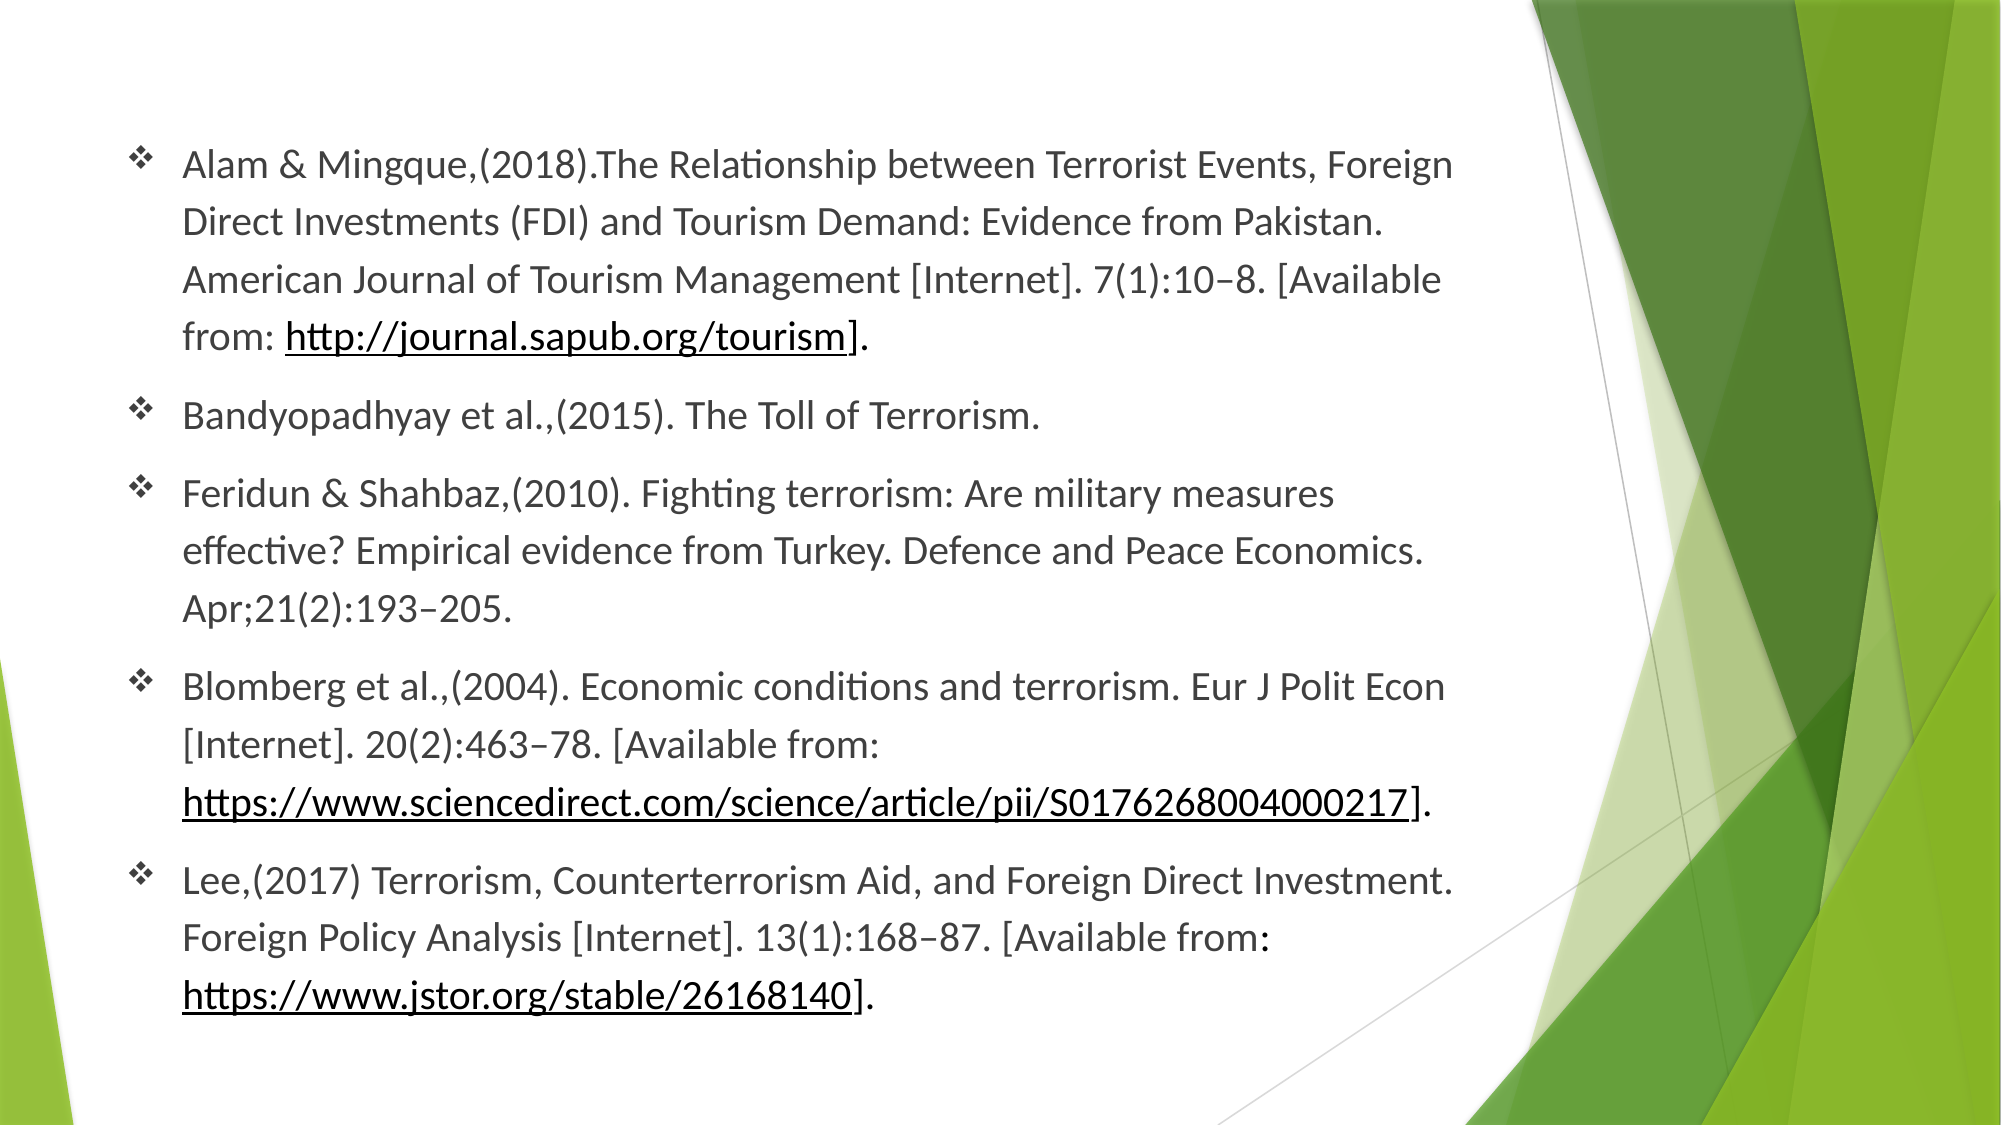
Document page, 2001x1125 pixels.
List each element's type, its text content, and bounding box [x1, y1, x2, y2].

list Alam & Mingque,(2018).The Relationship between Terrorist Events, Foreign Direct Investments (FDI) and Tourism Demand: Evidence from Pakistan. American Journal of Tourism Management [Internet]. 7(1):10–8. [Available from: http://journal.sapub.org/tourism]. Bandyopadhyay et al.,(2015). The Toll of Terrorism. Feridun & Shahbaz,(2010). Fighting terrorism: Are military measures effective? Empirical evidence from Turkey. Defence and Peace Economics. Apr;21(2):193–205. Blomberg et al.,(2004). Economic conditions and terrorism. Eur J Polit Econ [Internet]. 20(2):463–78. [Available from: https://www.sciencedirect.com/science/article/pii/S0176268004000217]. Lee,(2017) Terrorism, Counterterrorism Aid, and Foreign Direct Investment. Foreign Policy Analysis [Internet]. 13(1):168–87. [Available from: https://www.jstor.org/stable/26168140]. [111, 50, 1522, 1073]
